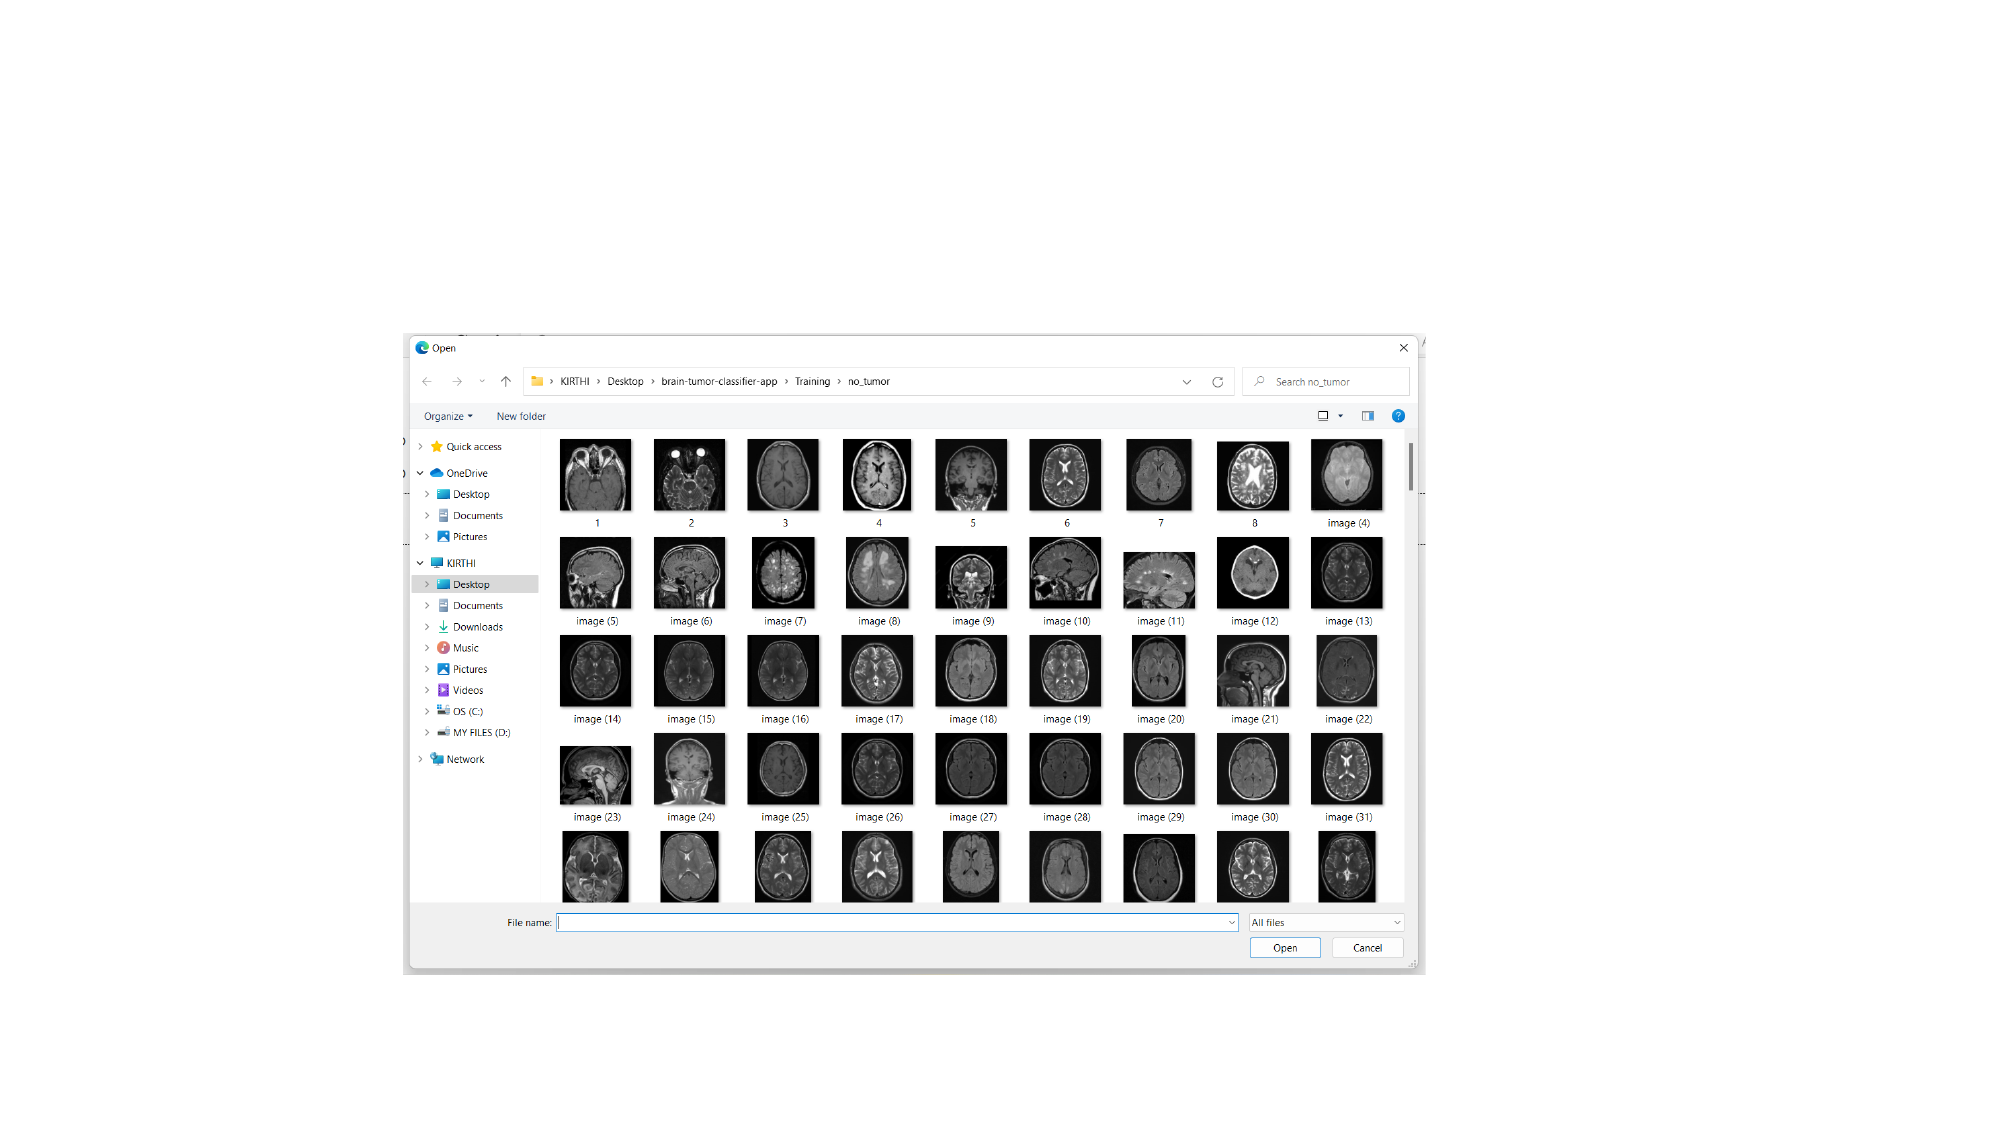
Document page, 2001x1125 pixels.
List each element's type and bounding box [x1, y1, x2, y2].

list [402, 333, 1426, 975]
